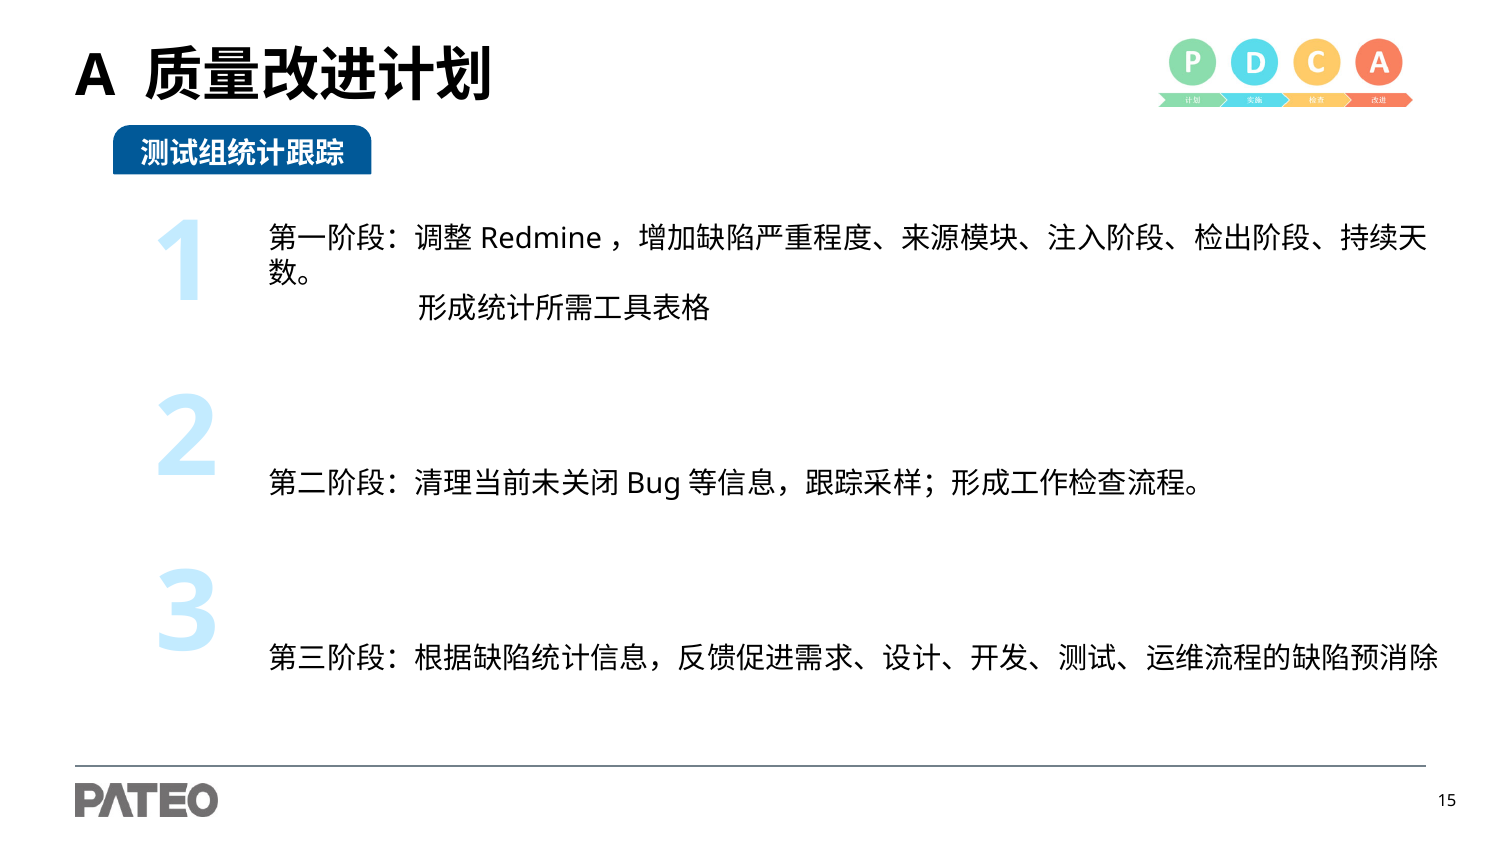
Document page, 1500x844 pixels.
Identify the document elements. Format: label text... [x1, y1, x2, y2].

text_box 2 [139, 355, 234, 506]
title A 质量改进计划 [75, 41, 1426, 172]
picture [75, 783, 218, 817]
picture [1158, 29, 1413, 107]
text_box 3 [140, 530, 235, 681]
text_box 1 [136, 180, 231, 331]
text_box 测试组统计跟踪 [114, 126, 371, 174]
text_box 第一阶段：调整Redmine，增加缺陷严重程度、来源模块、注入阶段、检出阶段、持续天数。 形成统计所需工具表格 第二阶段：清理当前未关闭Bug等信息，跟踪采样；形成工作检查流程。 第三阶段：根据缺陷统计信息，反馈促进需求、设计、开发、测试、运维流程的缺陷预消除 [268, 219, 1440, 674]
